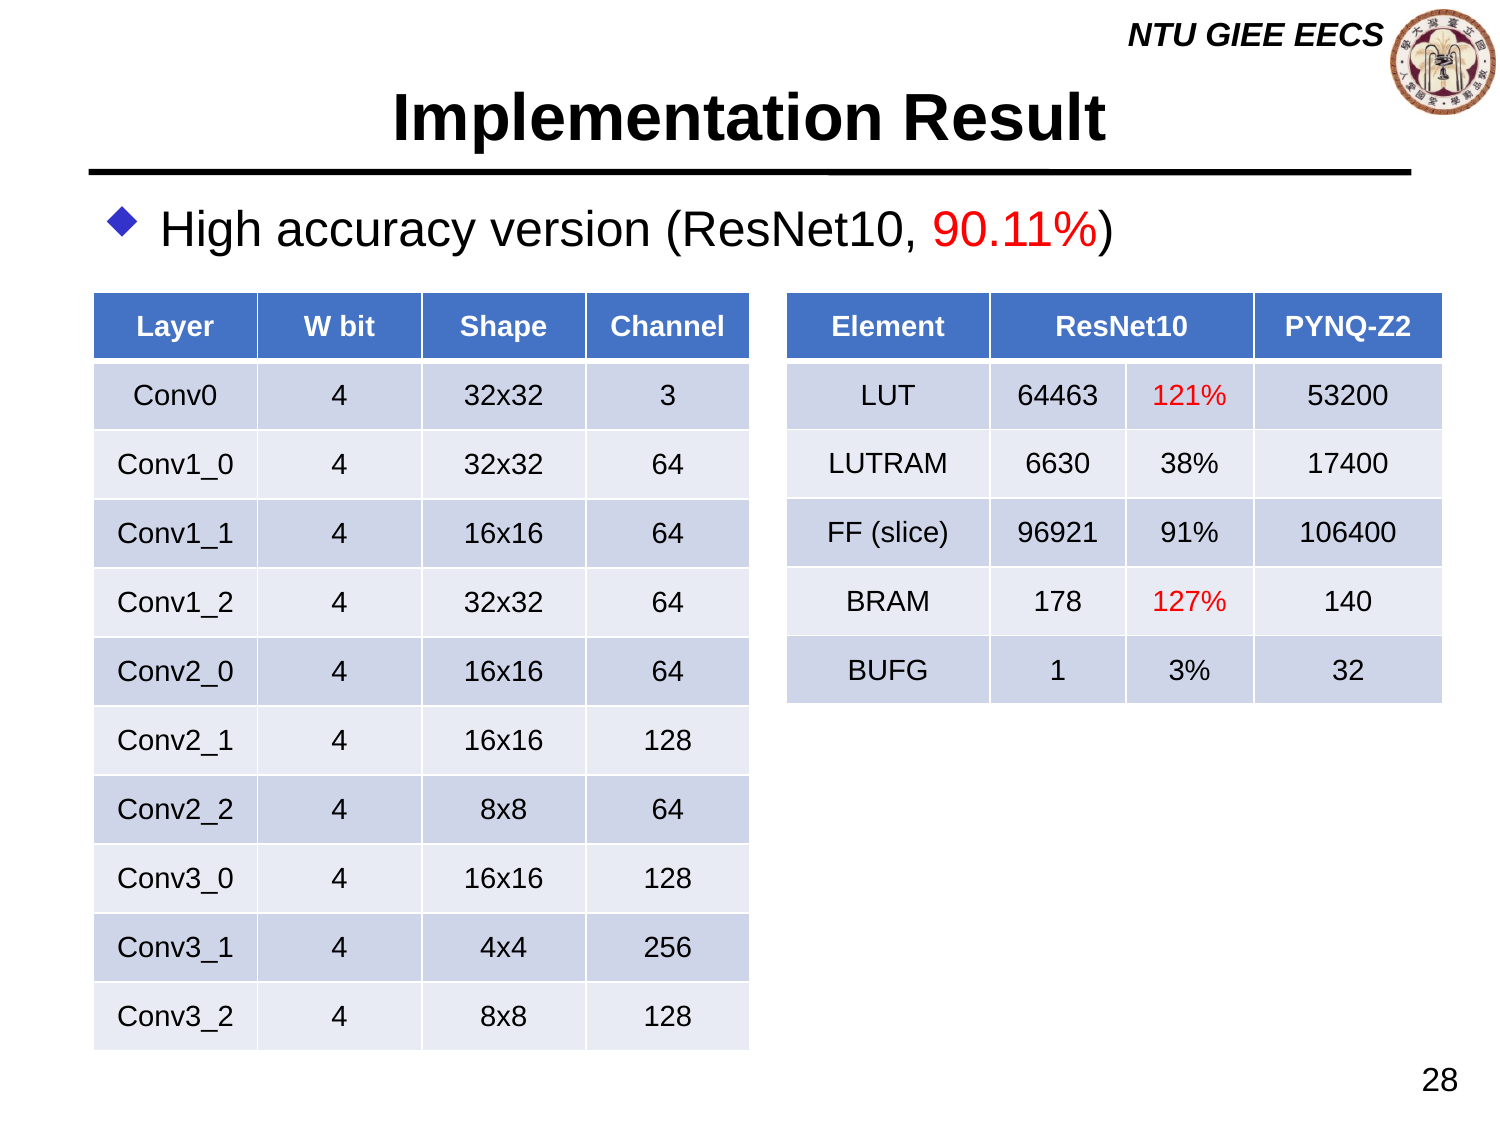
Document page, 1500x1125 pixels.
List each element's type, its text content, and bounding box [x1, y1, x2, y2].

table_cell 16x16 [423, 638, 585, 705]
table_cell Conv1_0 [94, 431, 257, 498]
table_cell 128 [587, 983, 749, 1050]
table_cell 128 [587, 845, 749, 912]
table_cell 32x32 [423, 364, 585, 429]
table_cell LUTRAM [787, 430, 989, 497]
table_cell 4 [258, 638, 421, 705]
table_cell 64 [587, 500, 749, 567]
table_cell 4 [258, 431, 421, 498]
table_cell 140 [1255, 568, 1442, 635]
table_cell 4 [258, 983, 421, 1050]
table_cell 4 [258, 500, 421, 567]
table_cell 32 [1255, 636, 1442, 703]
table_cell 16x16 [423, 500, 585, 567]
table_cell BUFG [787, 636, 989, 703]
table_cell FF (slice) [787, 499, 989, 566]
table_header Layer [94, 293, 257, 358]
table_header ResNet10 [991, 293, 1253, 358]
table_cell 91% [1127, 499, 1253, 566]
table_cell 64 [587, 638, 749, 705]
table_cell 121% [1127, 364, 1253, 429]
list High accuracy version (ResNet10, 90.11%) [88, 188, 1412, 1052]
table_header PYNQ-Z2 [1255, 293, 1442, 358]
table_cell 64463 [991, 364, 1125, 429]
table_cell 17400 [1255, 430, 1442, 497]
table_header W bit [258, 293, 421, 358]
table_cell 32x32 [423, 431, 585, 498]
table_cell 178 [991, 568, 1125, 635]
table_cell 128 [587, 707, 749, 774]
table_cell 3 [587, 364, 749, 429]
table_cell 256 [587, 914, 749, 981]
table_cell 64 [587, 776, 749, 843]
table_cell BRAM [787, 568, 989, 635]
table_cell 16x16 [423, 845, 585, 912]
table_cell 4 [258, 845, 421, 912]
table_cell 32x32 [423, 569, 585, 636]
table_cell Conv1_2 [94, 569, 257, 636]
table_cell Conv2_0 [94, 638, 257, 705]
table_cell 4x4 [423, 914, 585, 981]
table_cell 8x8 [423, 776, 585, 843]
table_cell 106400 [1255, 499, 1442, 566]
table_cell Conv3_0 [94, 845, 257, 912]
table_cell 96921 [991, 499, 1125, 566]
table_header Element [787, 293, 989, 358]
table_cell 1 [991, 636, 1125, 703]
table_cell 64 [587, 431, 749, 498]
table_cell 64 [587, 569, 749, 636]
table_cell 4 [258, 776, 421, 843]
picture [1390, 9, 1496, 115]
table_cell 4 [258, 914, 421, 981]
table_cell Conv0 [94, 364, 257, 429]
table_cell 4 [258, 364, 421, 429]
table_header Shape [423, 293, 585, 358]
table_cell 4 [258, 707, 421, 774]
table_cell LUT [787, 364, 989, 429]
table_cell 8x8 [423, 983, 585, 1050]
table_cell 127% [1127, 568, 1253, 635]
table_cell 3% [1127, 636, 1253, 703]
table_cell Conv3_2 [94, 983, 257, 1050]
table_cell 38% [1127, 430, 1253, 497]
table_cell Conv2_2 [94, 776, 257, 843]
table_cell 4 [258, 569, 421, 636]
table_cell Conv1_1 [94, 500, 257, 567]
title Implementation Result [88, 59, 1412, 168]
table_cell 6630 [991, 430, 1125, 497]
table_cell Conv2_1 [94, 707, 257, 774]
table_header Channel [587, 293, 749, 358]
table_cell 53200 [1255, 364, 1442, 429]
table_cell 16x16 [423, 707, 585, 774]
table_cell Conv3_1 [94, 914, 257, 981]
